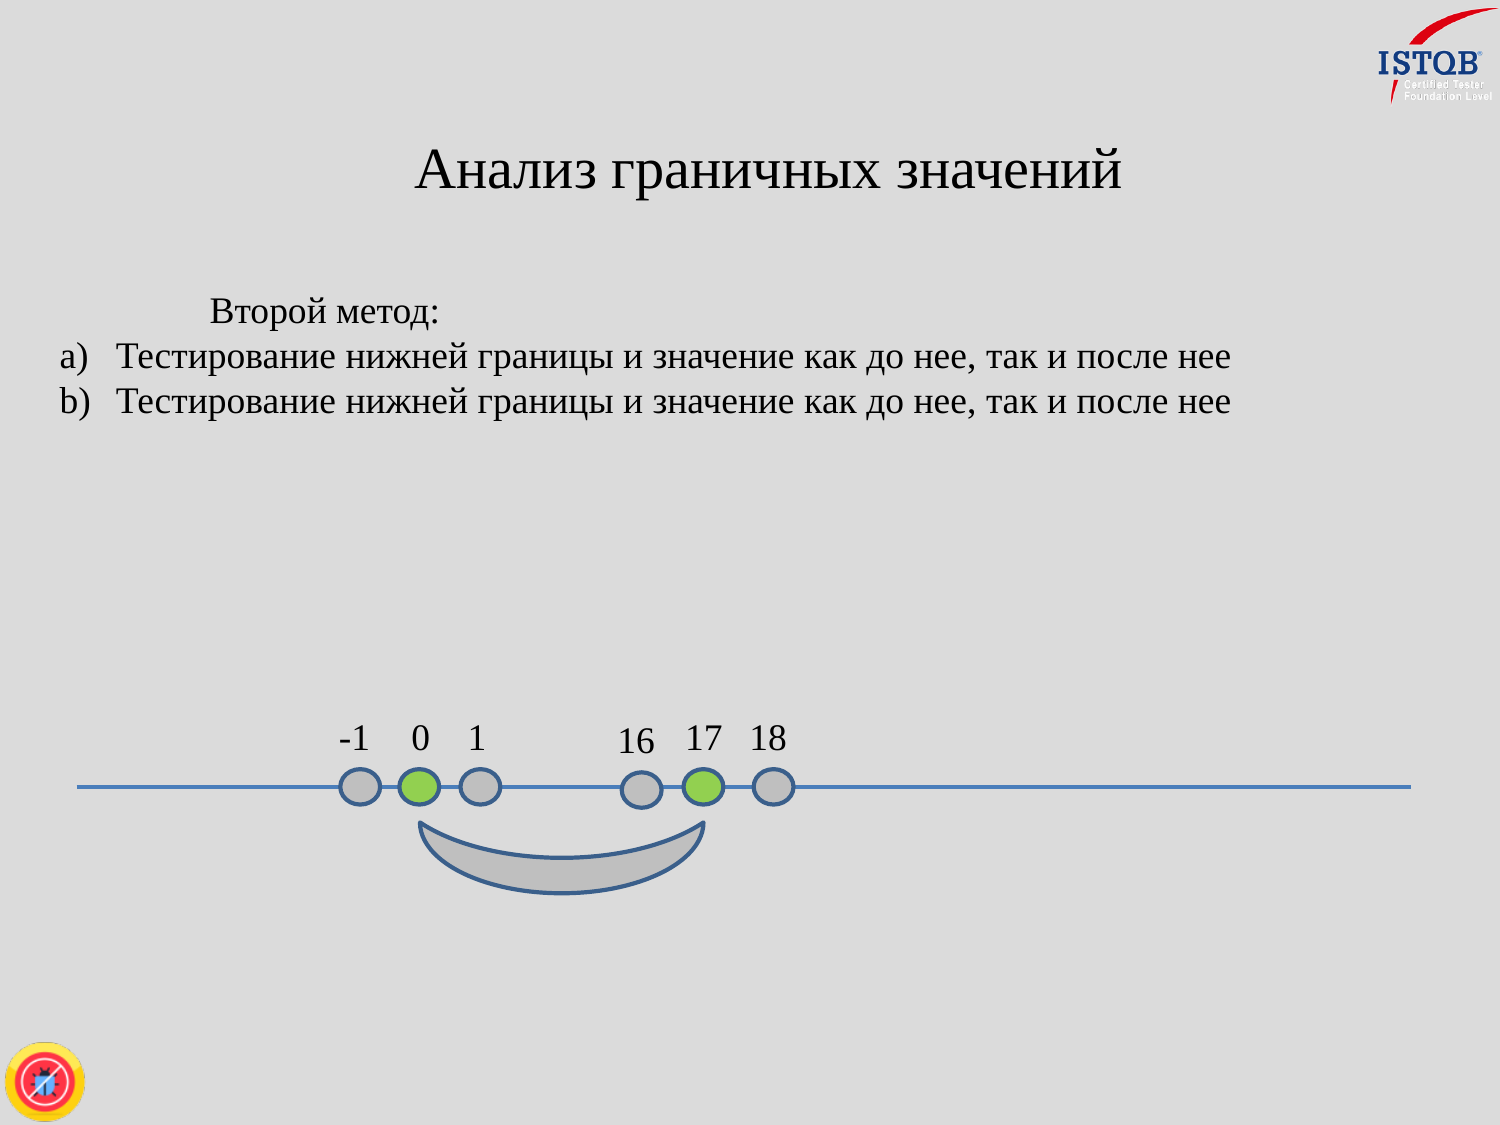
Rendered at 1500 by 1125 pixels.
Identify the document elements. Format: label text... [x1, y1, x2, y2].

text_box Второй метод: Тестирование нижней границы и значение как до нее, так и после нее Тестирование нижней границы и значение как до нее, так и после нее [44, 278, 1463, 429]
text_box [76, 705, 1412, 894]
picture [3, 1040, 87, 1124]
text_box Анализ граничных значений [59, 122, 1478, 208]
picture [1375, 5, 1500, 109]
